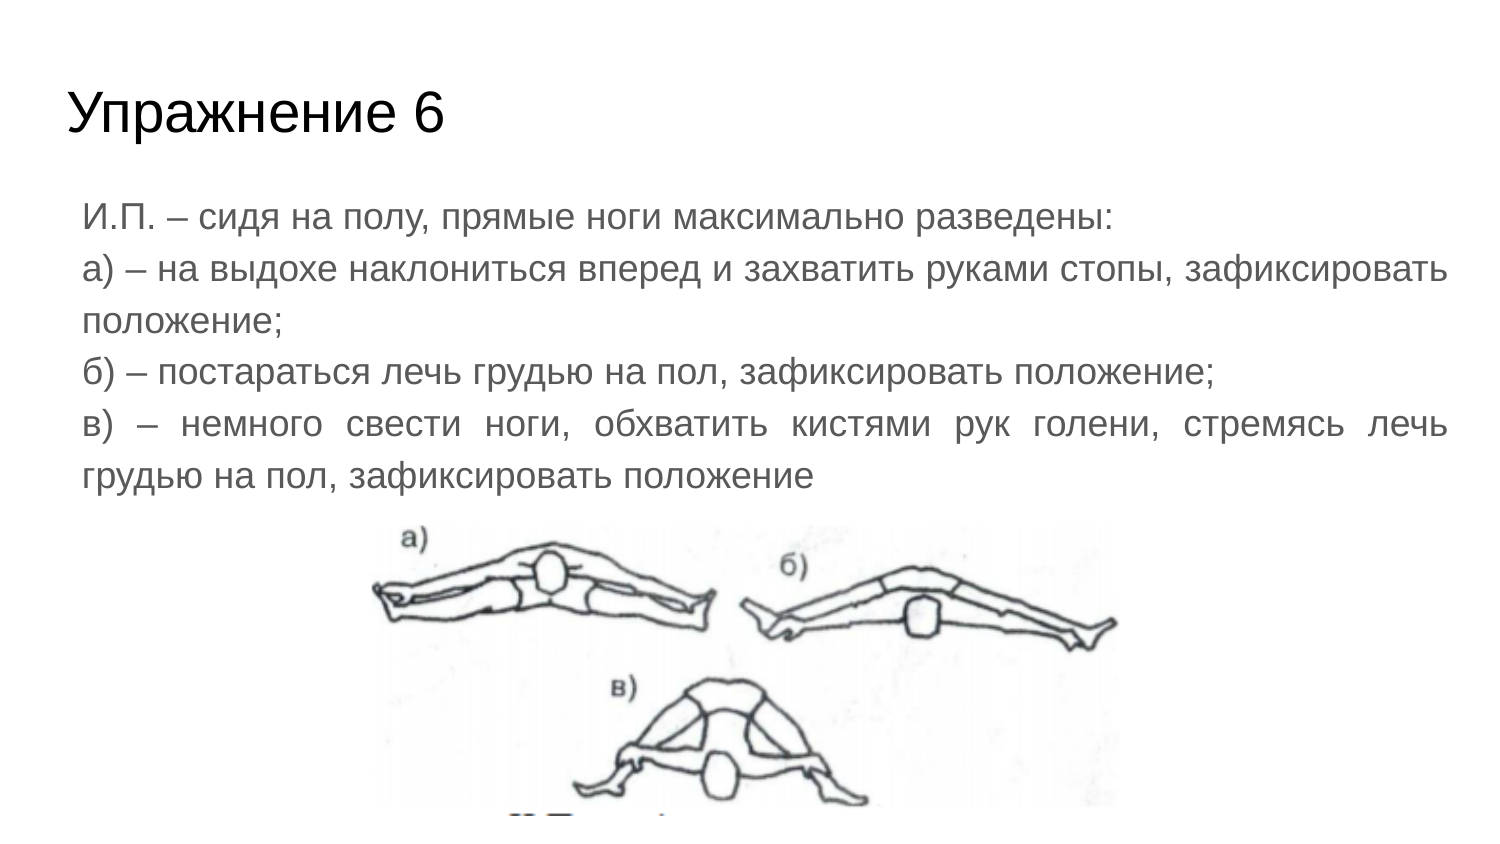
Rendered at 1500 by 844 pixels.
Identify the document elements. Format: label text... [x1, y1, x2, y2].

picture [322, 506, 1178, 816]
list И.П. – сидя на полу, прямые ноги максимально разведены: а) – на выдохе наклониться вперед и захватить руками стопы, зафиксировать положение; б) – постараться лечь грудью на пол, зафиксировать положение; в) – немного свести ноги, обхватить кистями рук голени, стремясь лечь грудью на пол, зафиксировать положение [66, 170, 1465, 816]
title Упражнение 6 [51, 58, 1449, 153]
